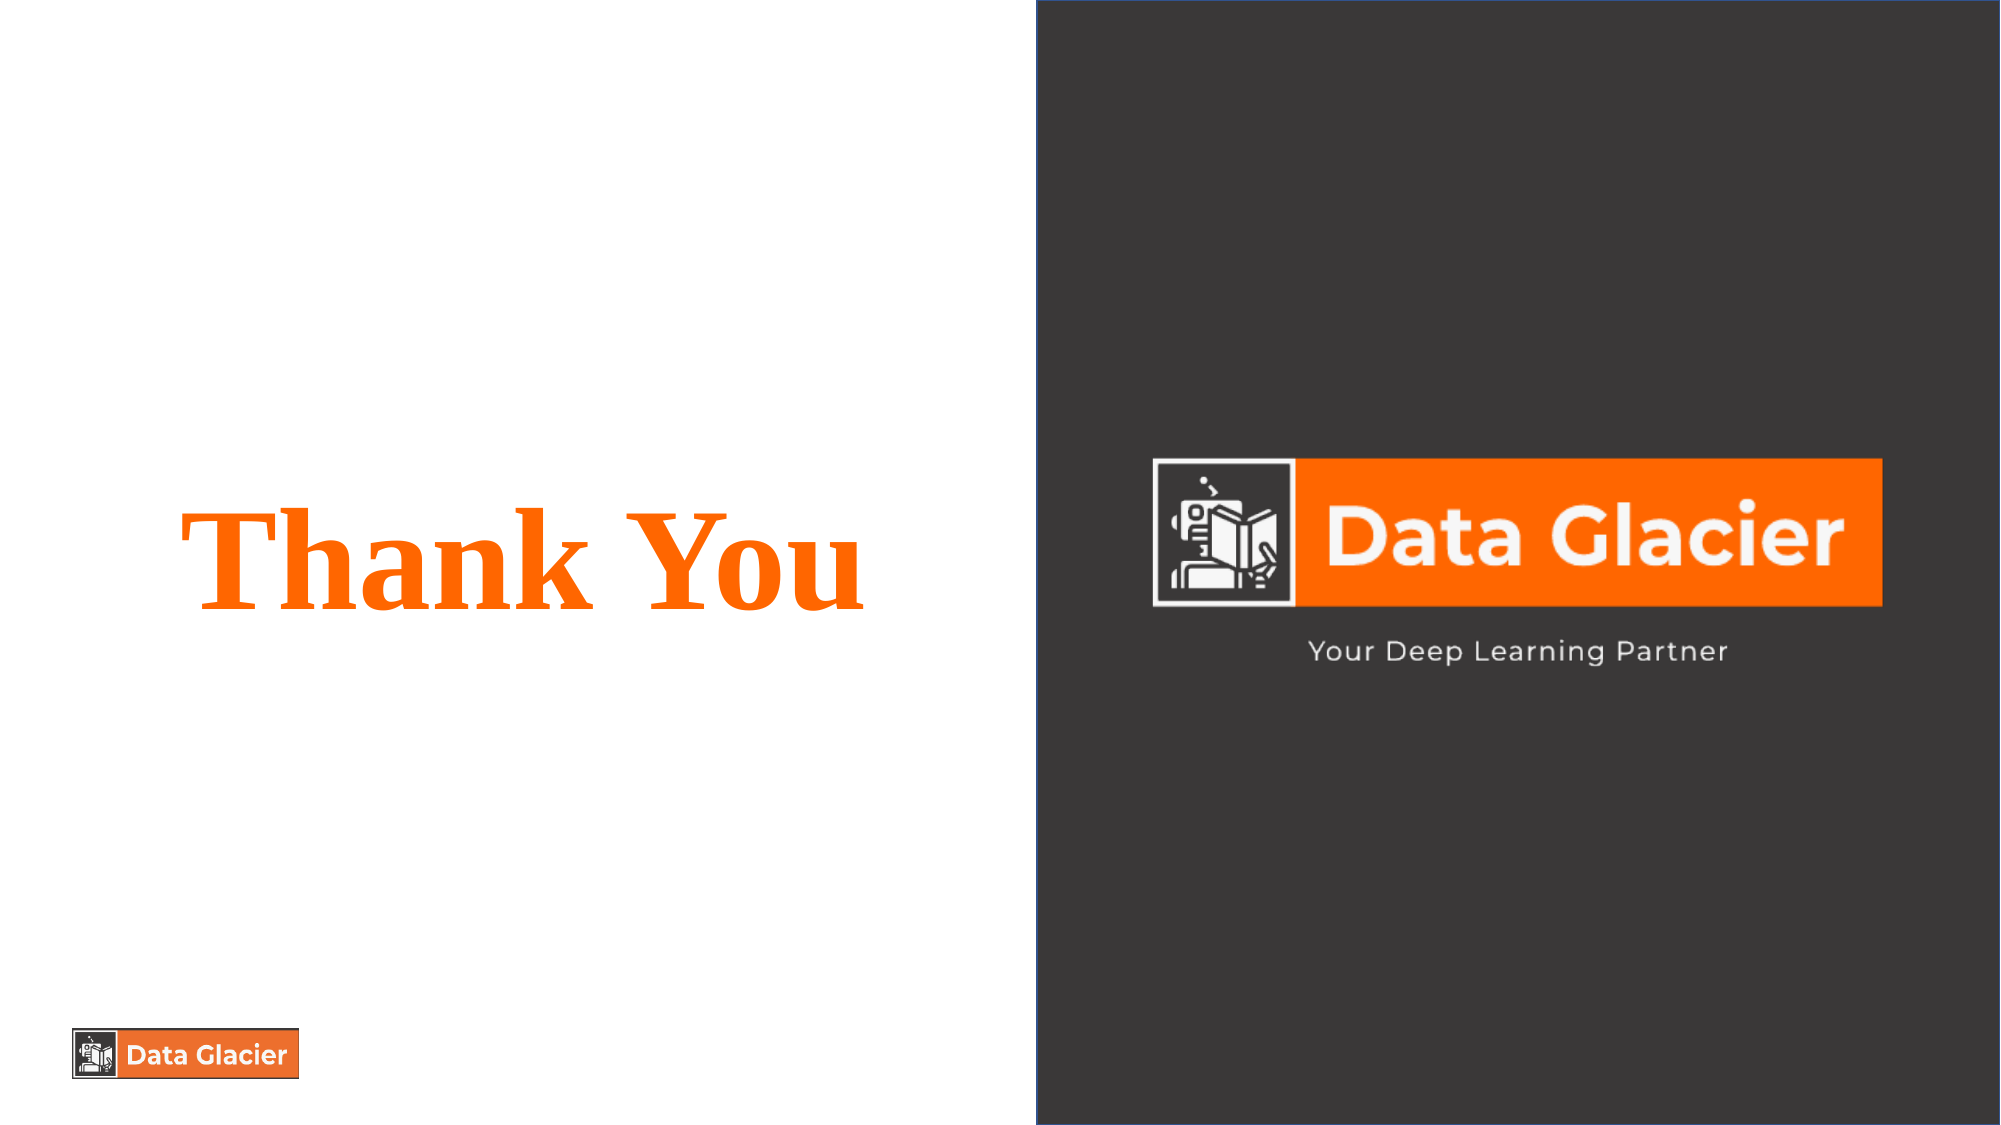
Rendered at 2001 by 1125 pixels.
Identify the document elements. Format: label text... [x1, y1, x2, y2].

subtitle Thank You [68, 426, 981, 699]
picture [1145, 450, 1891, 675]
picture [71, 1028, 300, 1079]
text_box [1036, 0, 2000, 1125]
